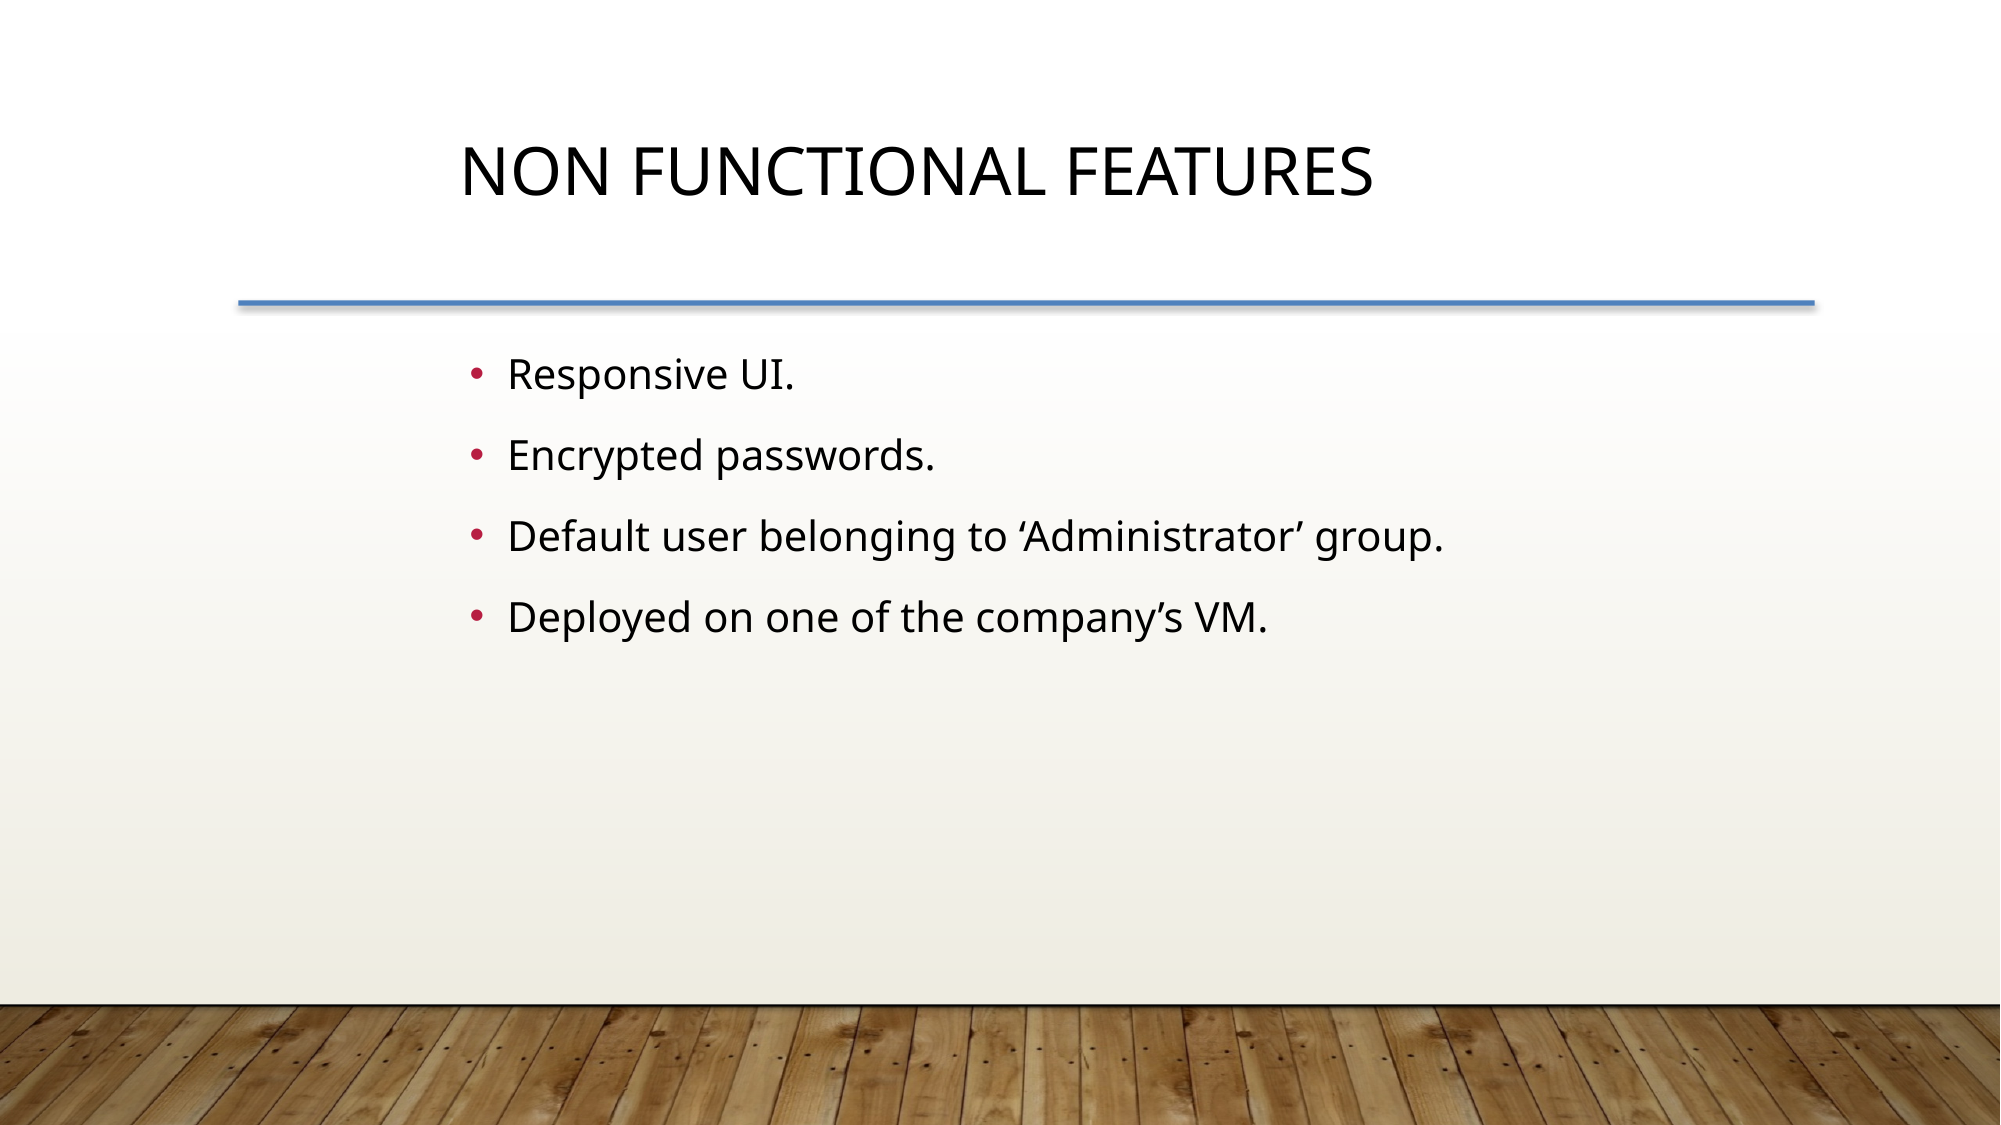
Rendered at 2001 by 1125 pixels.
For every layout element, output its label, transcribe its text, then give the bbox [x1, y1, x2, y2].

text_box Responsive UI. Encrypted passwords. Default user belonging to ‘Administrator’ group. Deployed on one of the company’s VM. [454, 330, 1486, 757]
text_box Non Functional features [238, 130, 1814, 303]
picture [0, 1007, 2000, 1125]
